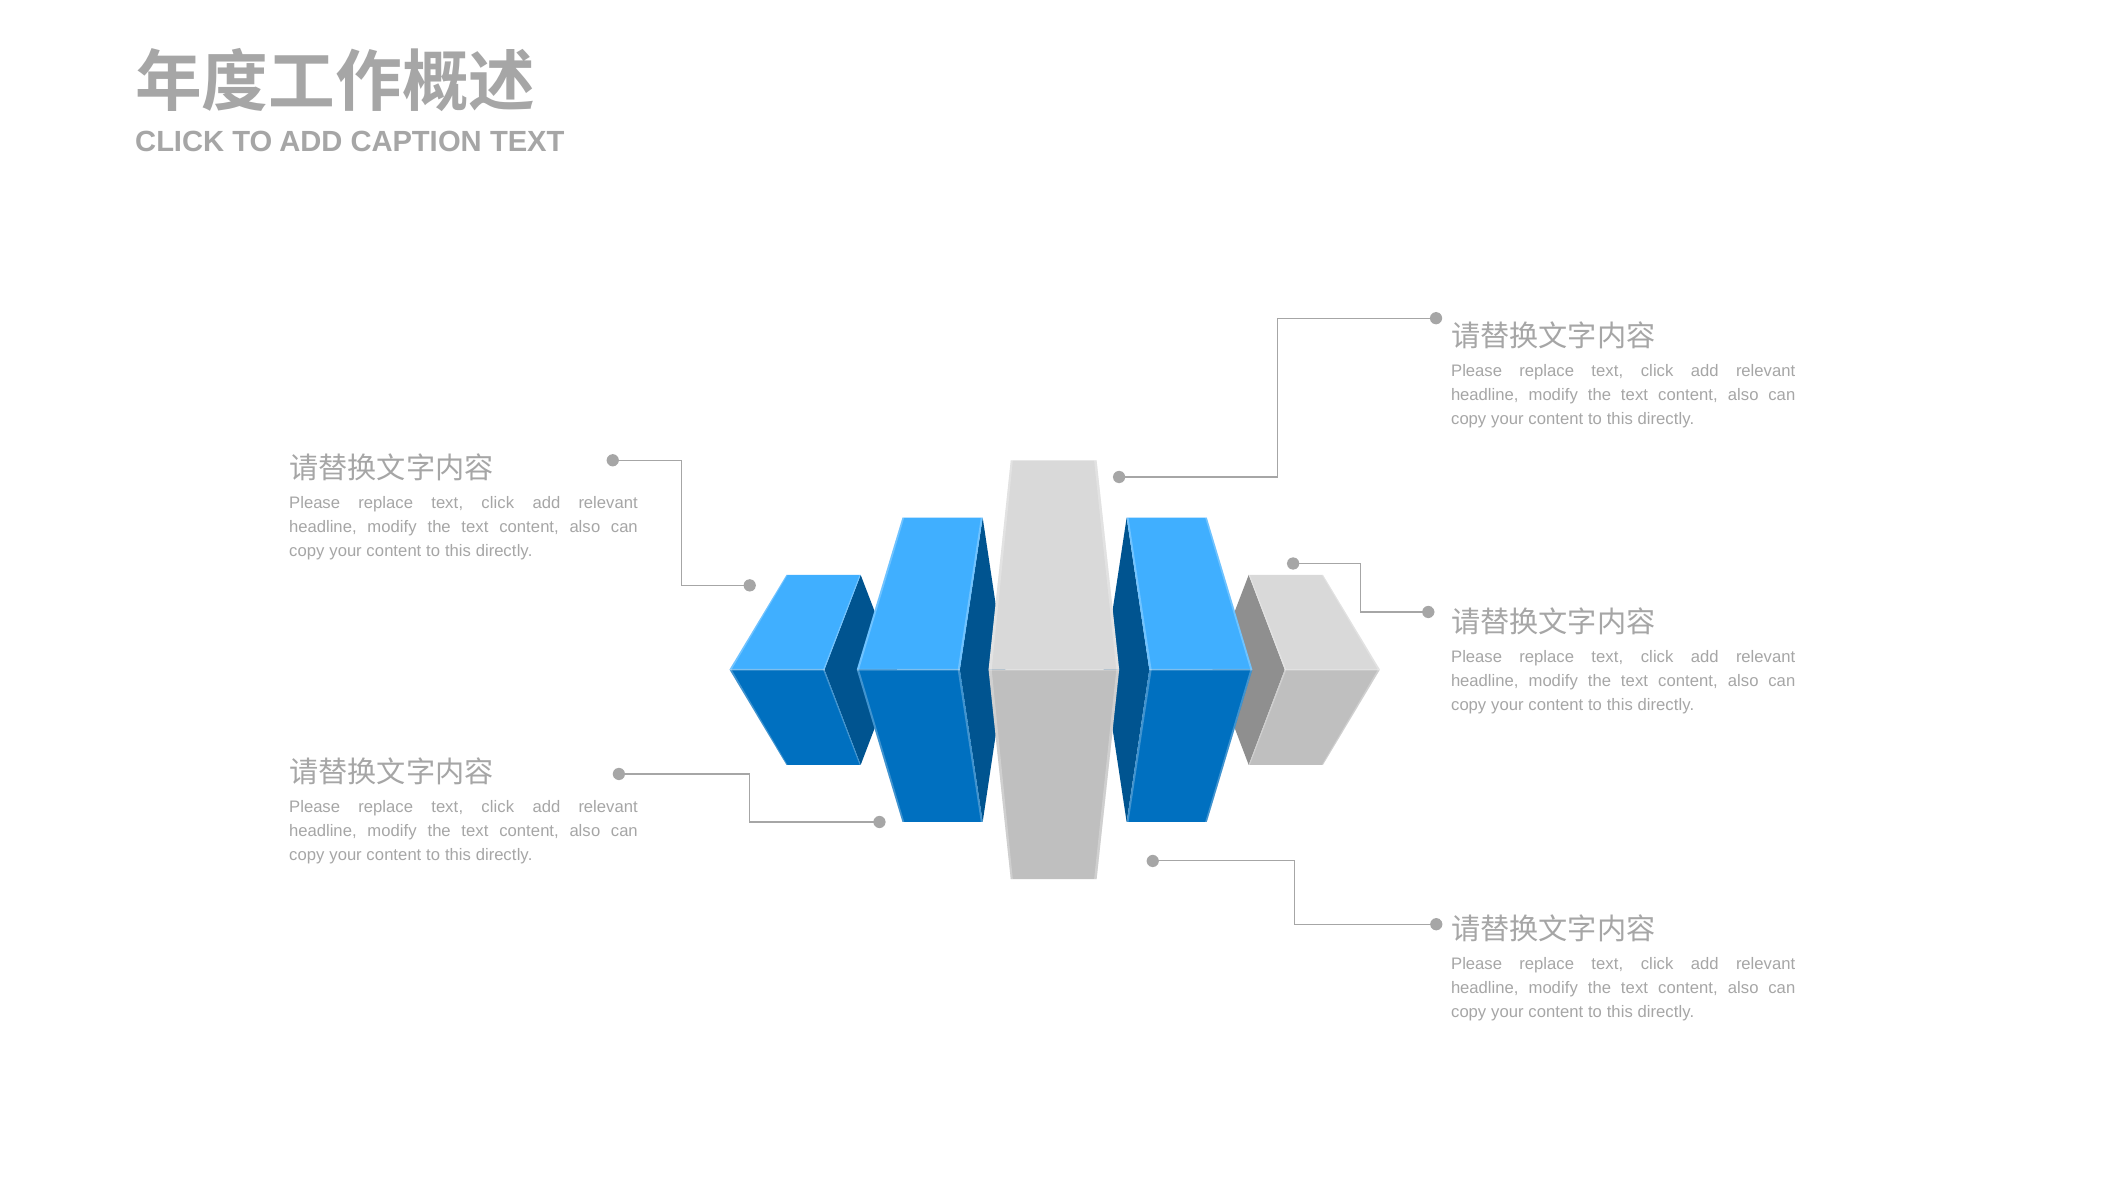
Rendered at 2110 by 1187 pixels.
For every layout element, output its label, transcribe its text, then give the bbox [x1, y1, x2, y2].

text_box 请替换文字内容 [1436, 588, 1682, 646]
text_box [1293, 563, 1429, 613]
text_box CLICK TO ADD CAPTION TEXT [135, 122, 596, 158]
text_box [618, 774, 880, 823]
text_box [729, 460, 1380, 880]
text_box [612, 460, 750, 586]
text_box 请替换文字内容 [274, 434, 523, 492]
text_box Please replace text, click add relevant headline, modify the text content, also can copy your content to this directly. [274, 785, 654, 872]
text_box Please replace text, click add relevant headline, modify the text content, also can copy your content to this directly. [1437, 348, 1811, 436]
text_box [1119, 318, 1437, 477]
text_box Please replace text, click add relevant headline, modify the text content, also can copy your content to this directly. [1436, 941, 1811, 1029]
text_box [1152, 860, 1437, 923]
text_box 请替换文字内容 [1436, 895, 1682, 953]
text_box 年度工作概述 [135, 38, 596, 119]
text_box Please replace text, click add relevant headline, modify the text content, also can copy your content to this directly. [274, 480, 612, 567]
text_box Please replace text, click add relevant headline, modify the text content, also can copy your content to this directly. [1436, 634, 1811, 722]
text_box 请替换文字内容 [274, 739, 523, 796]
text_box 请替换文字内容 [1436, 302, 1682, 360]
